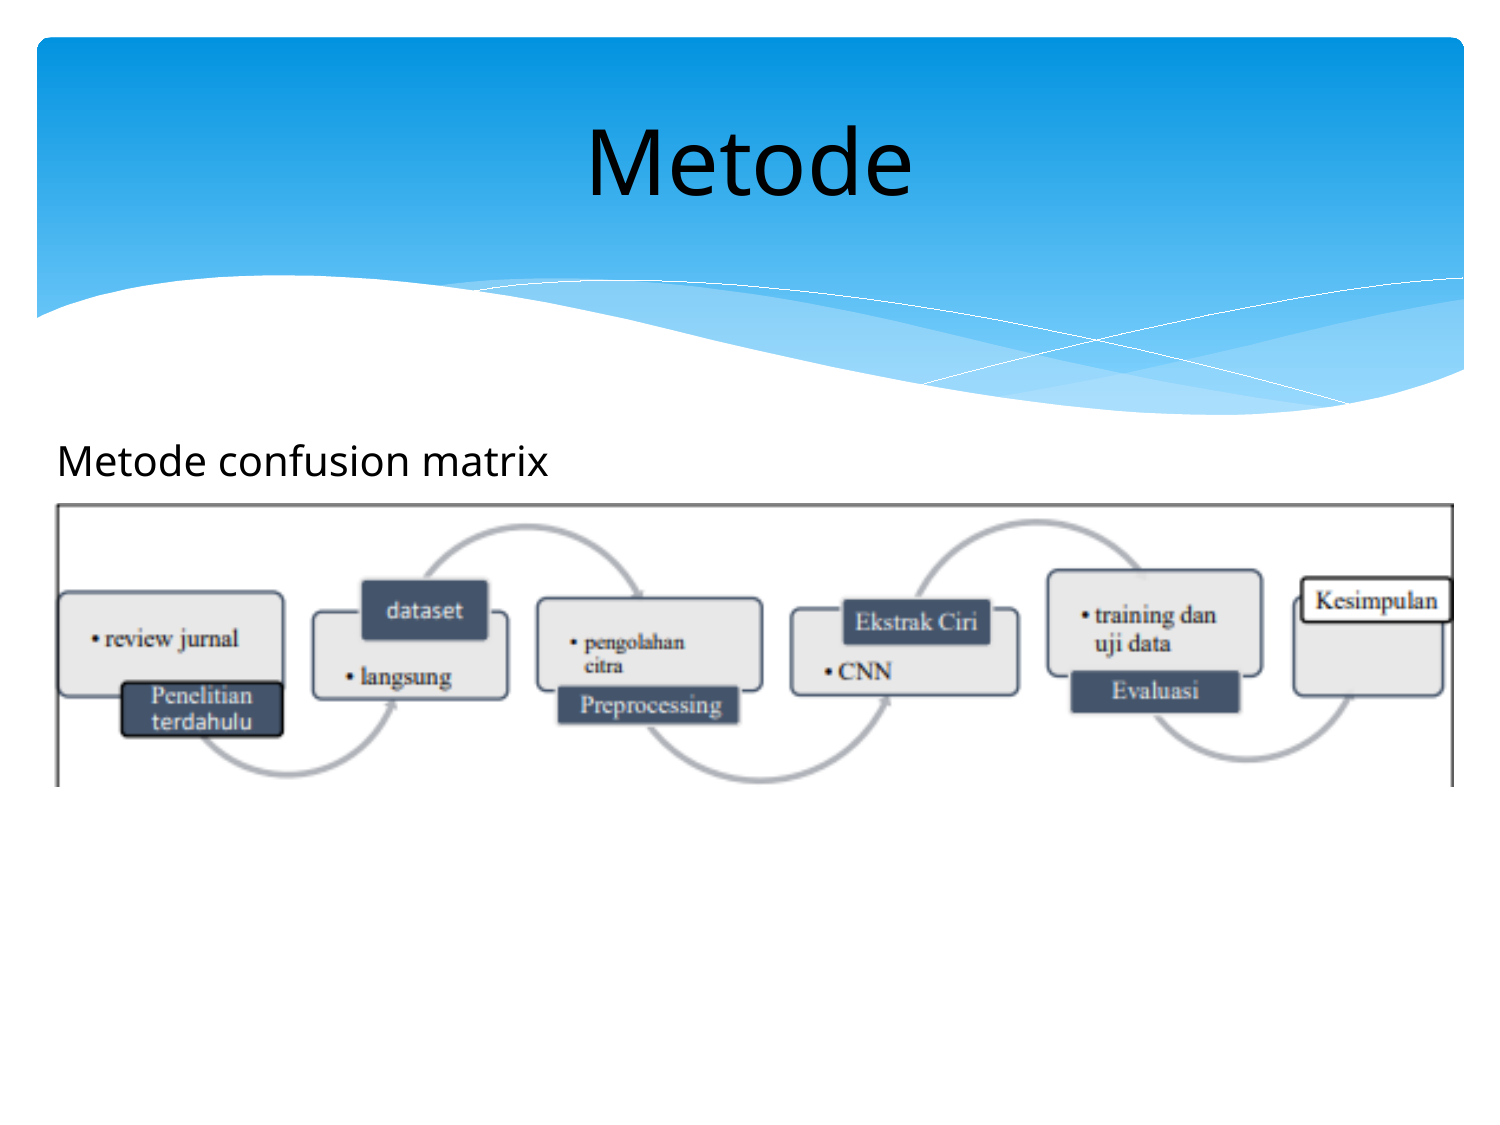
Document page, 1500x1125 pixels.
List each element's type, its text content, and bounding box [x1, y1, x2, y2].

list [52, 503, 1455, 788]
text_box Metode confusion matrix [0, 356, 978, 563]
title Metode [75, 55, 1425, 261]
